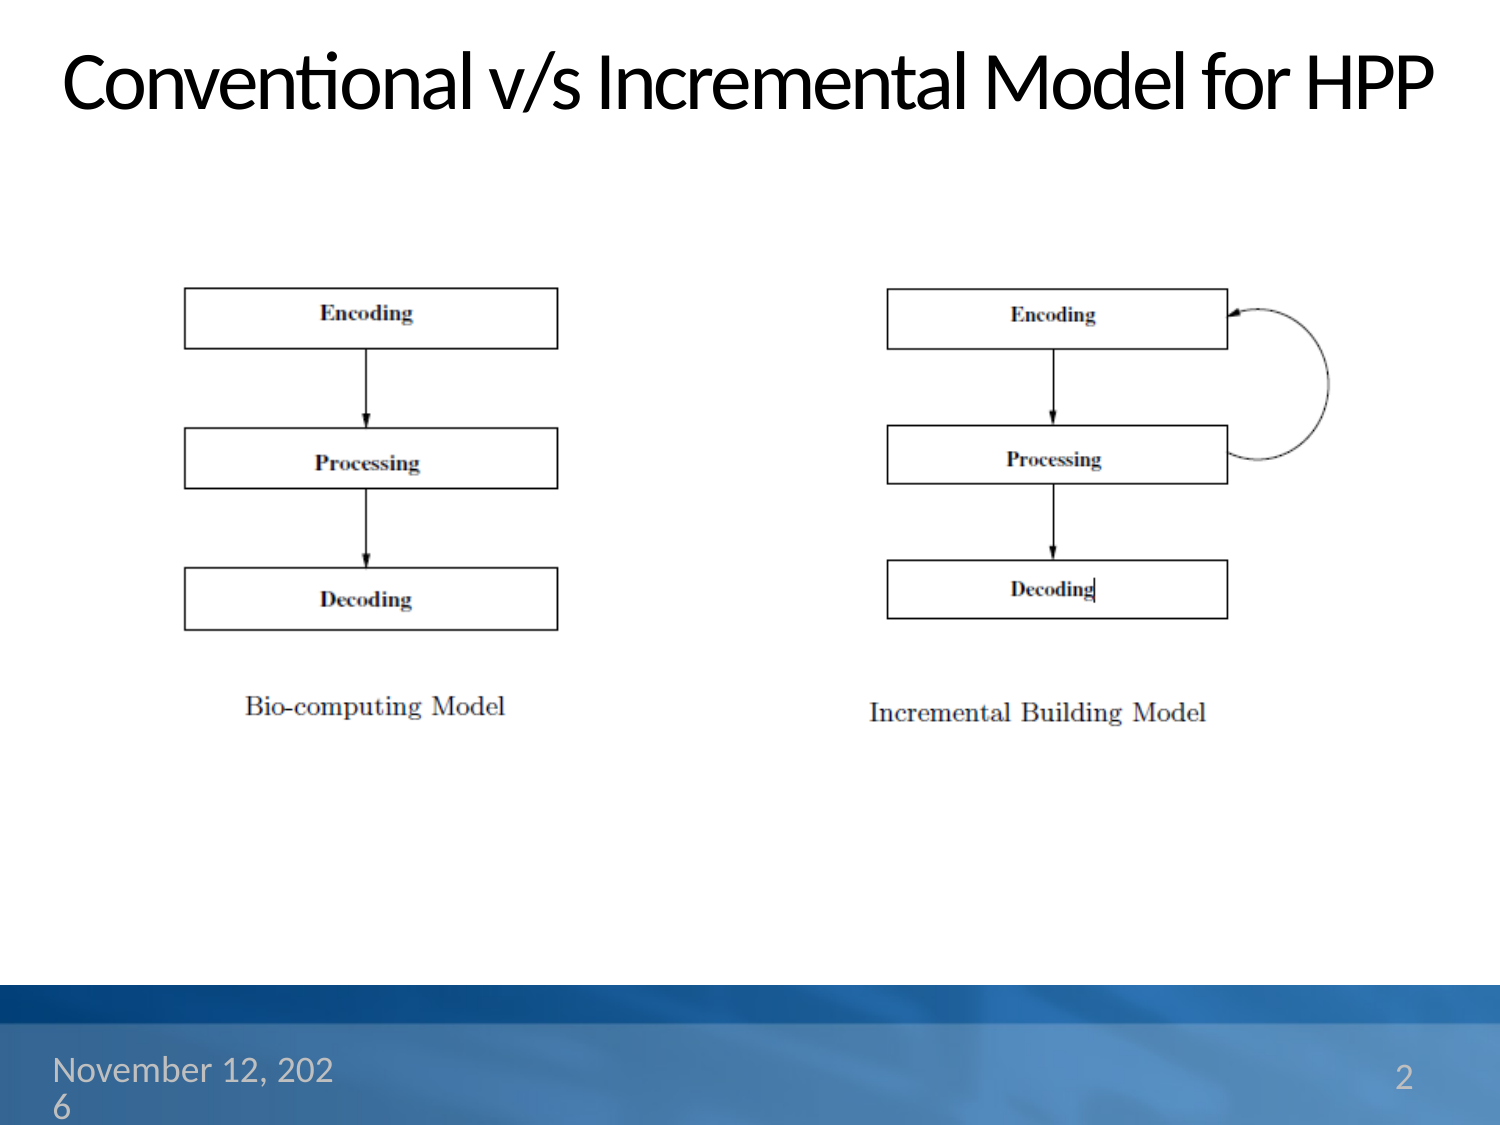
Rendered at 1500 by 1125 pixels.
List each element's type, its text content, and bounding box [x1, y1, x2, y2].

picture [862, 262, 1335, 638]
picture [237, 687, 512, 740]
picture [0, 985, 1500, 1125]
title Conventional v/s Incremental Model for HPP [0, 37, 1500, 129]
picture [162, 274, 588, 665]
picture [862, 687, 1215, 740]
